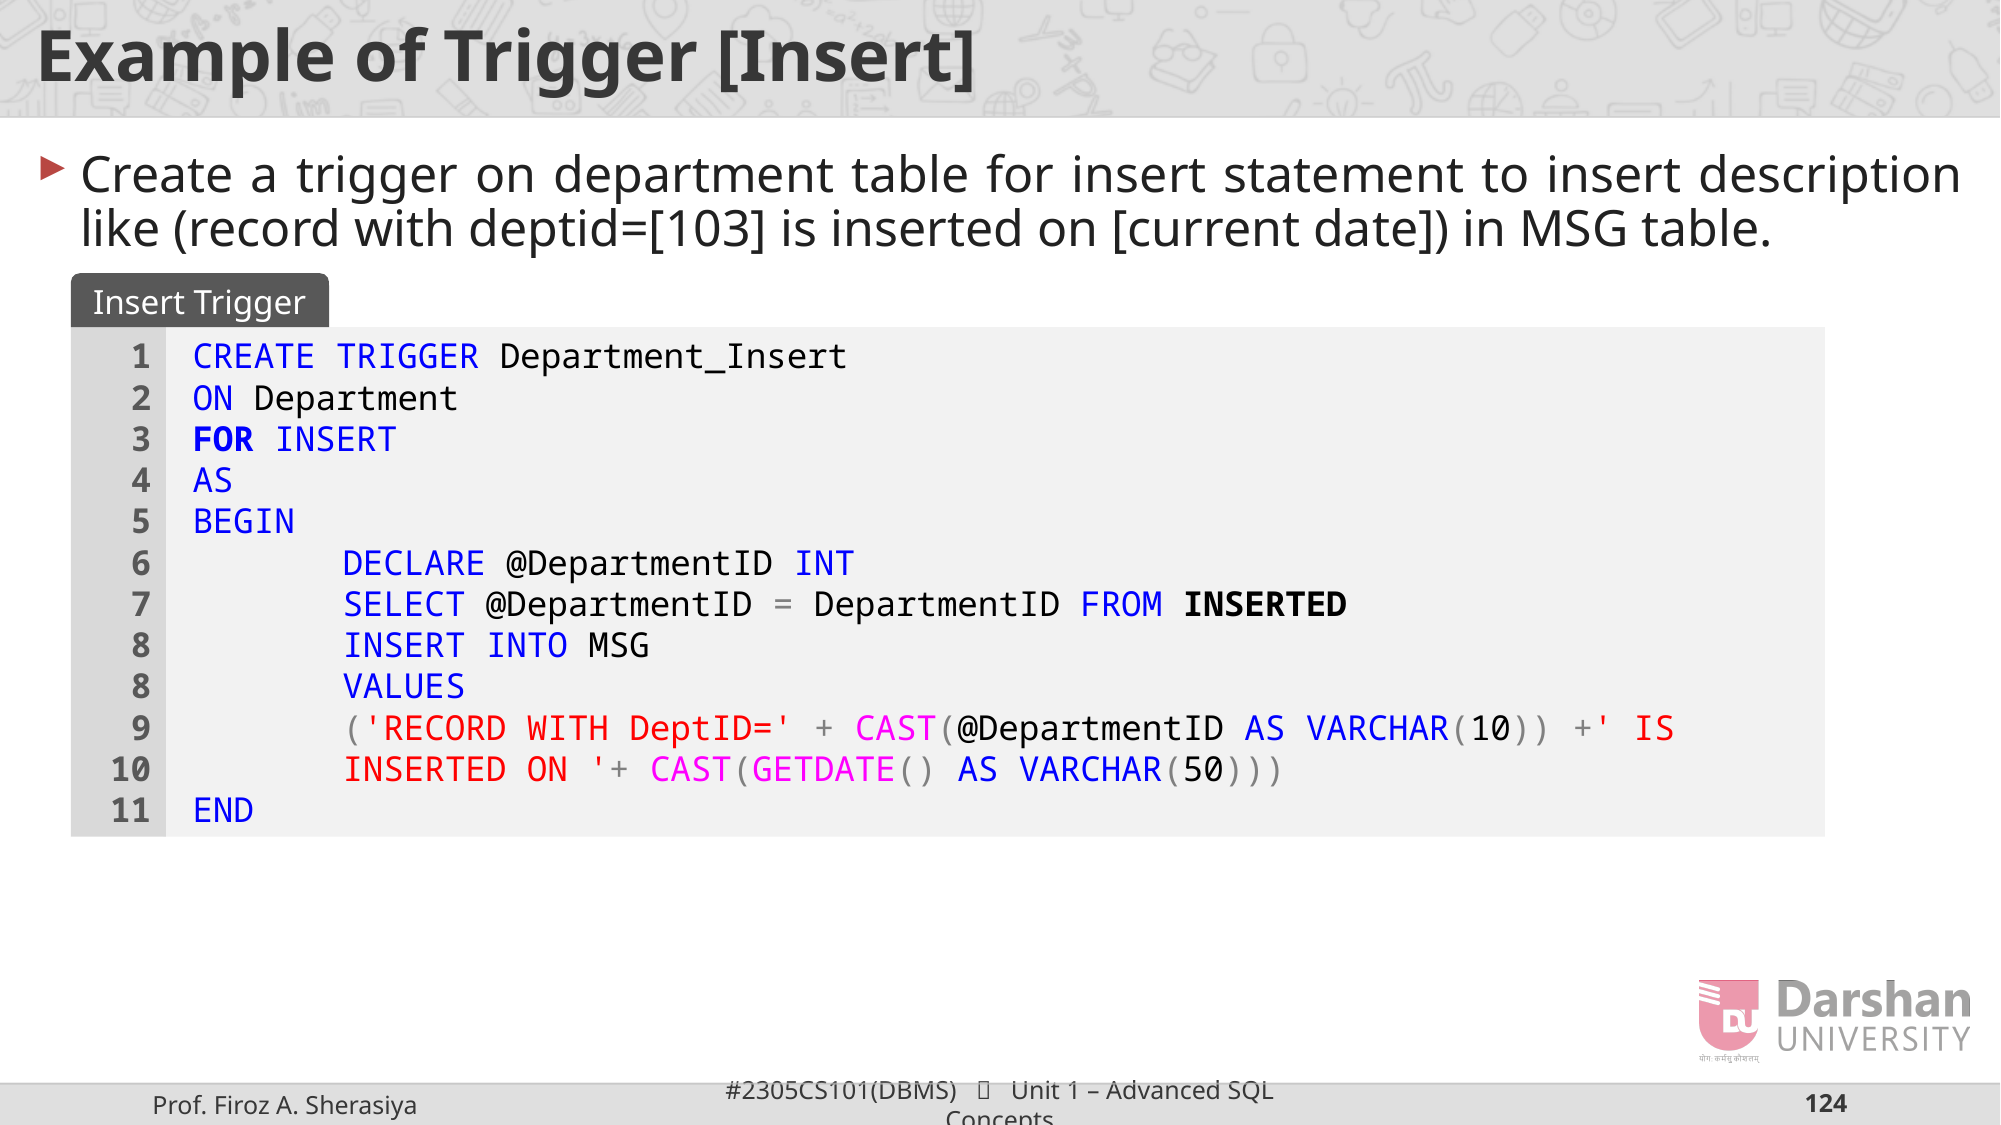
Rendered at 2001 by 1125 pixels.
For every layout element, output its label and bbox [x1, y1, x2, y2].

list [21, 141, 1979, 1059]
title [0, 0, 2000, 117]
text_box [69, 272, 1825, 837]
text_box [1699, 1059, 1970, 1063]
